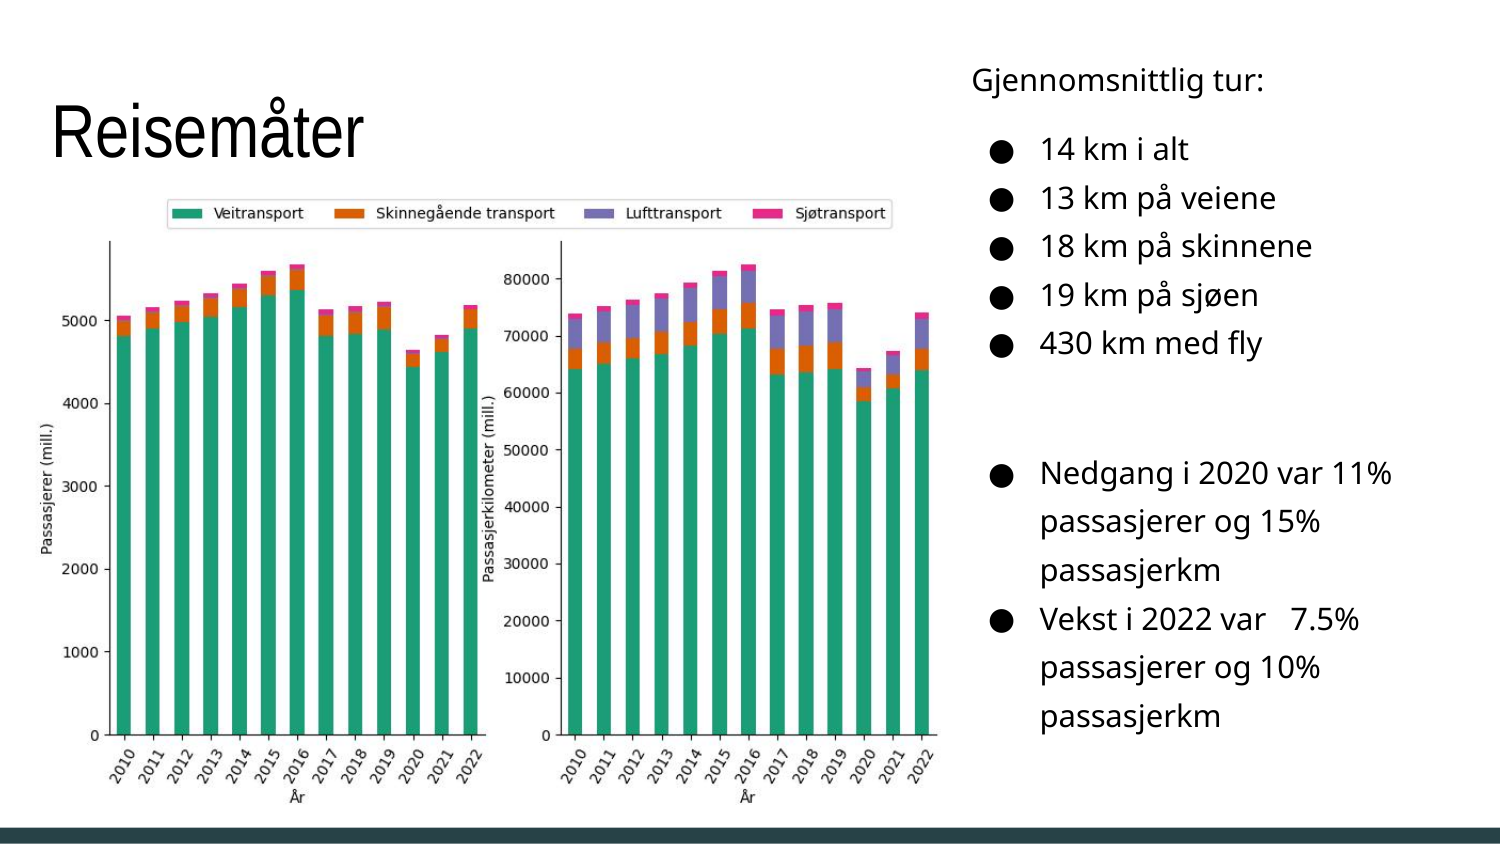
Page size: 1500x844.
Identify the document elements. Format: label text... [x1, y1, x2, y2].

list Gjennomsnittlig tur: 14 km i alt 13 km på veiene 18 km på skinnene 19 km på sjøen 430 km med fly Nedgang i 2020 var 11% passasjerer og 15% passasjerkm Vekst i 2022 var 7.5% passasjerer og 10% passasjerkm [971, 36, 1449, 752]
picture [27, 177, 947, 805]
title Reisemåter [51, 51, 971, 189]
